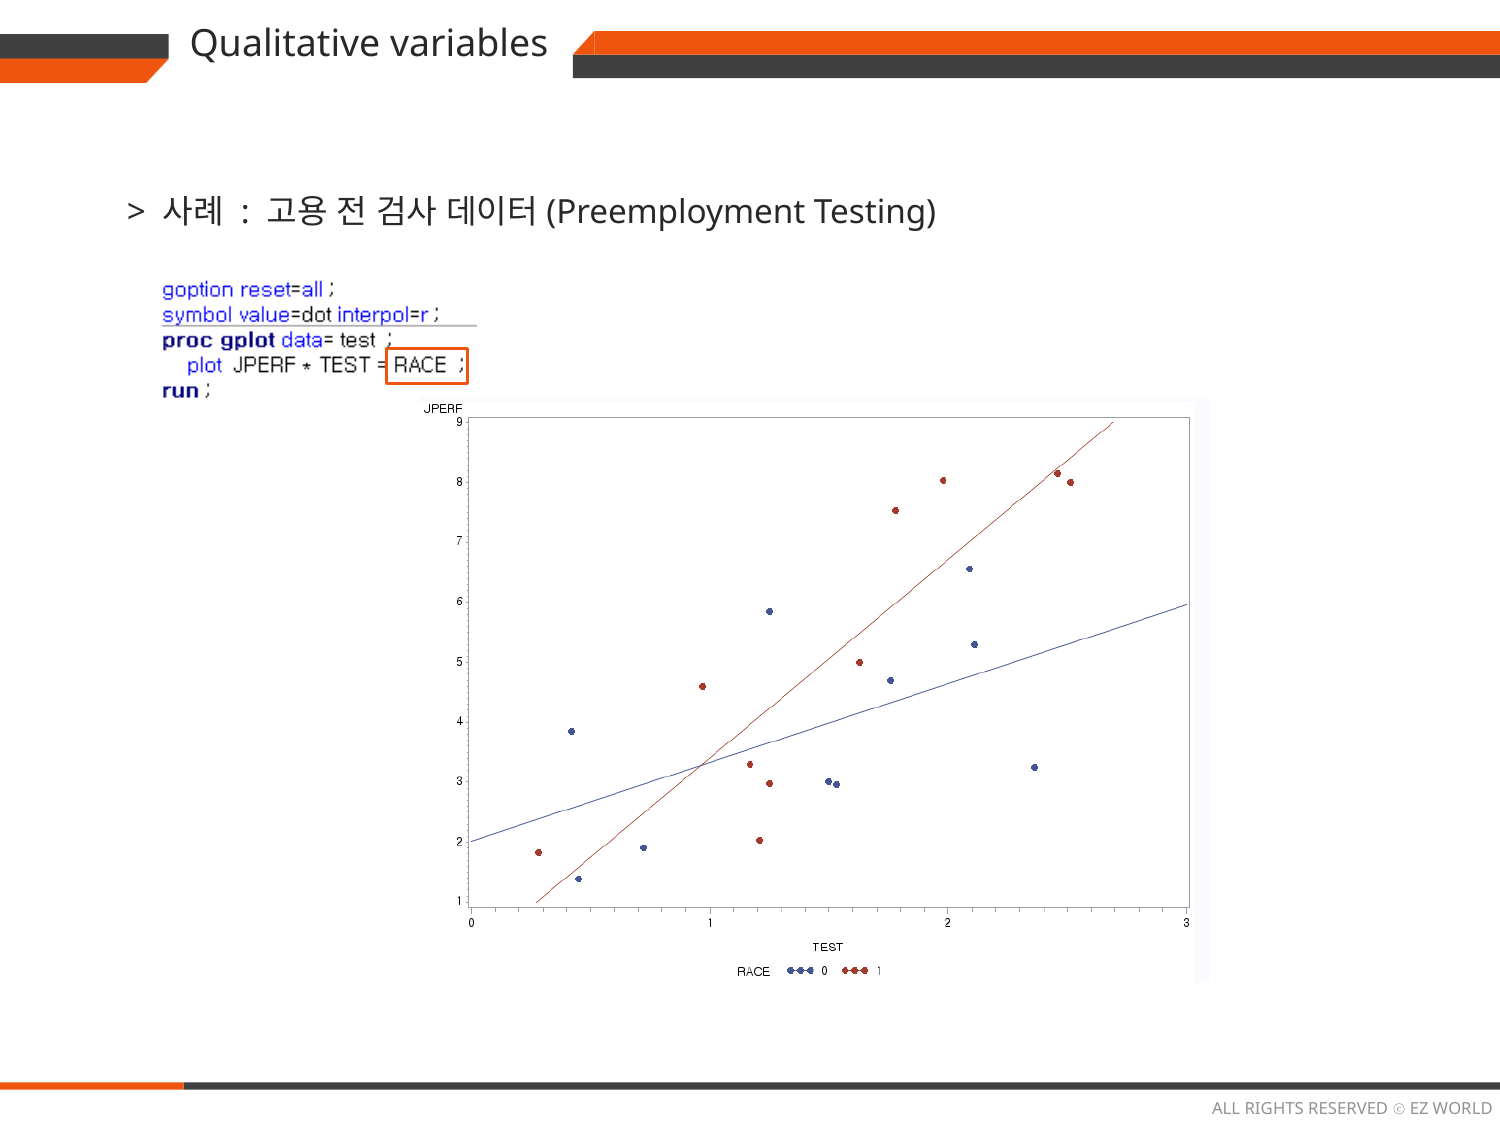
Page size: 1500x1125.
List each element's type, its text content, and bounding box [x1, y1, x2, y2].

text_box > 사례 : 고용 전 검사 데이터(Preemployment Testing) [112, 182, 952, 238]
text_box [572, 30, 1500, 79]
text_box Qualitative variables [174, 11, 564, 72]
picture [0, 34, 169, 84]
picture [159, 278, 1210, 984]
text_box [0, 1081, 1500, 1090]
